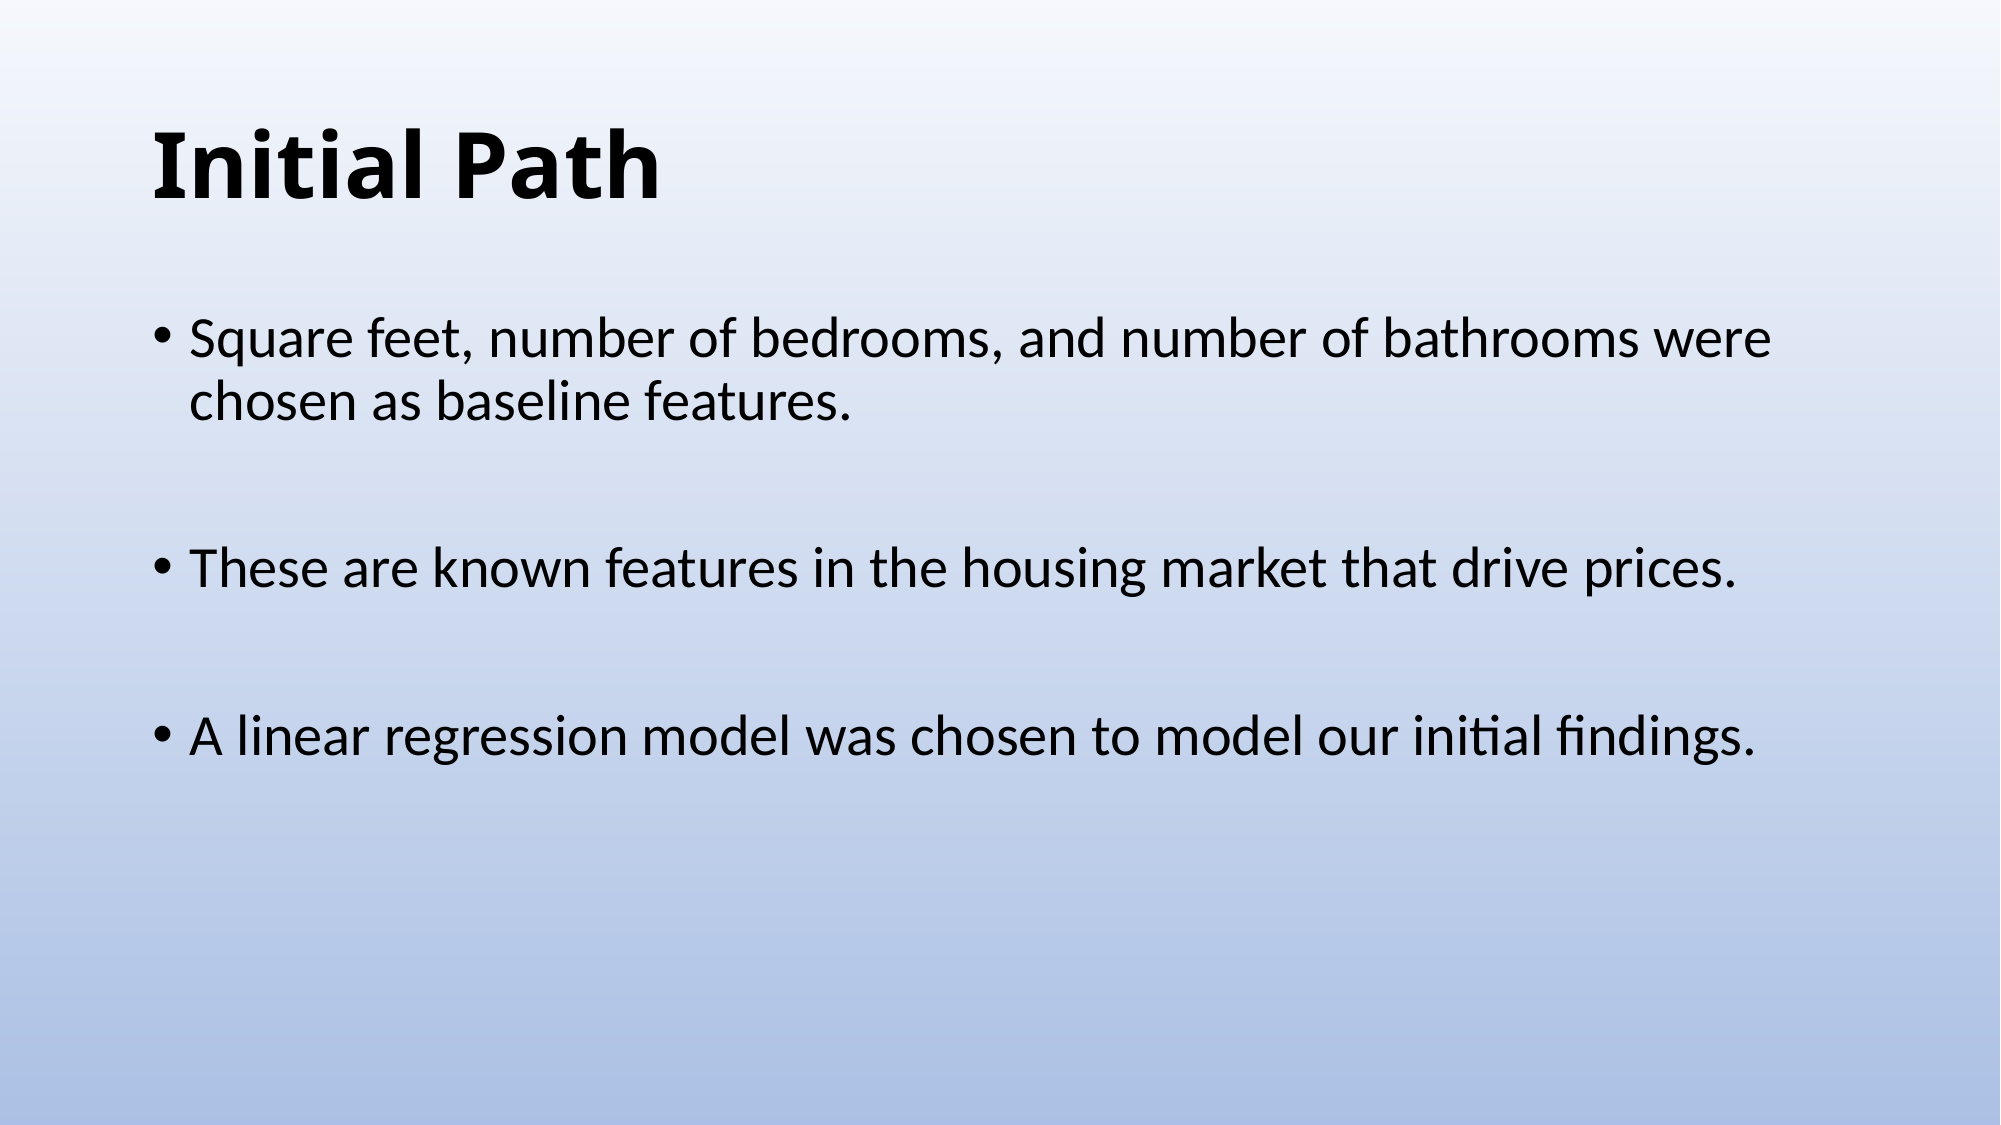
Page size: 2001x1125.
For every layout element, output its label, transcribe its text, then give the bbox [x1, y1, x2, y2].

title Initial Path [137, 59, 1863, 278]
list Square feet, number of bedrooms, and number of bathrooms were chosen as baseline features. These are known features in the housing market that drive prices. A linear regression model was chosen to model our initial findings. [137, 299, 1863, 1014]
